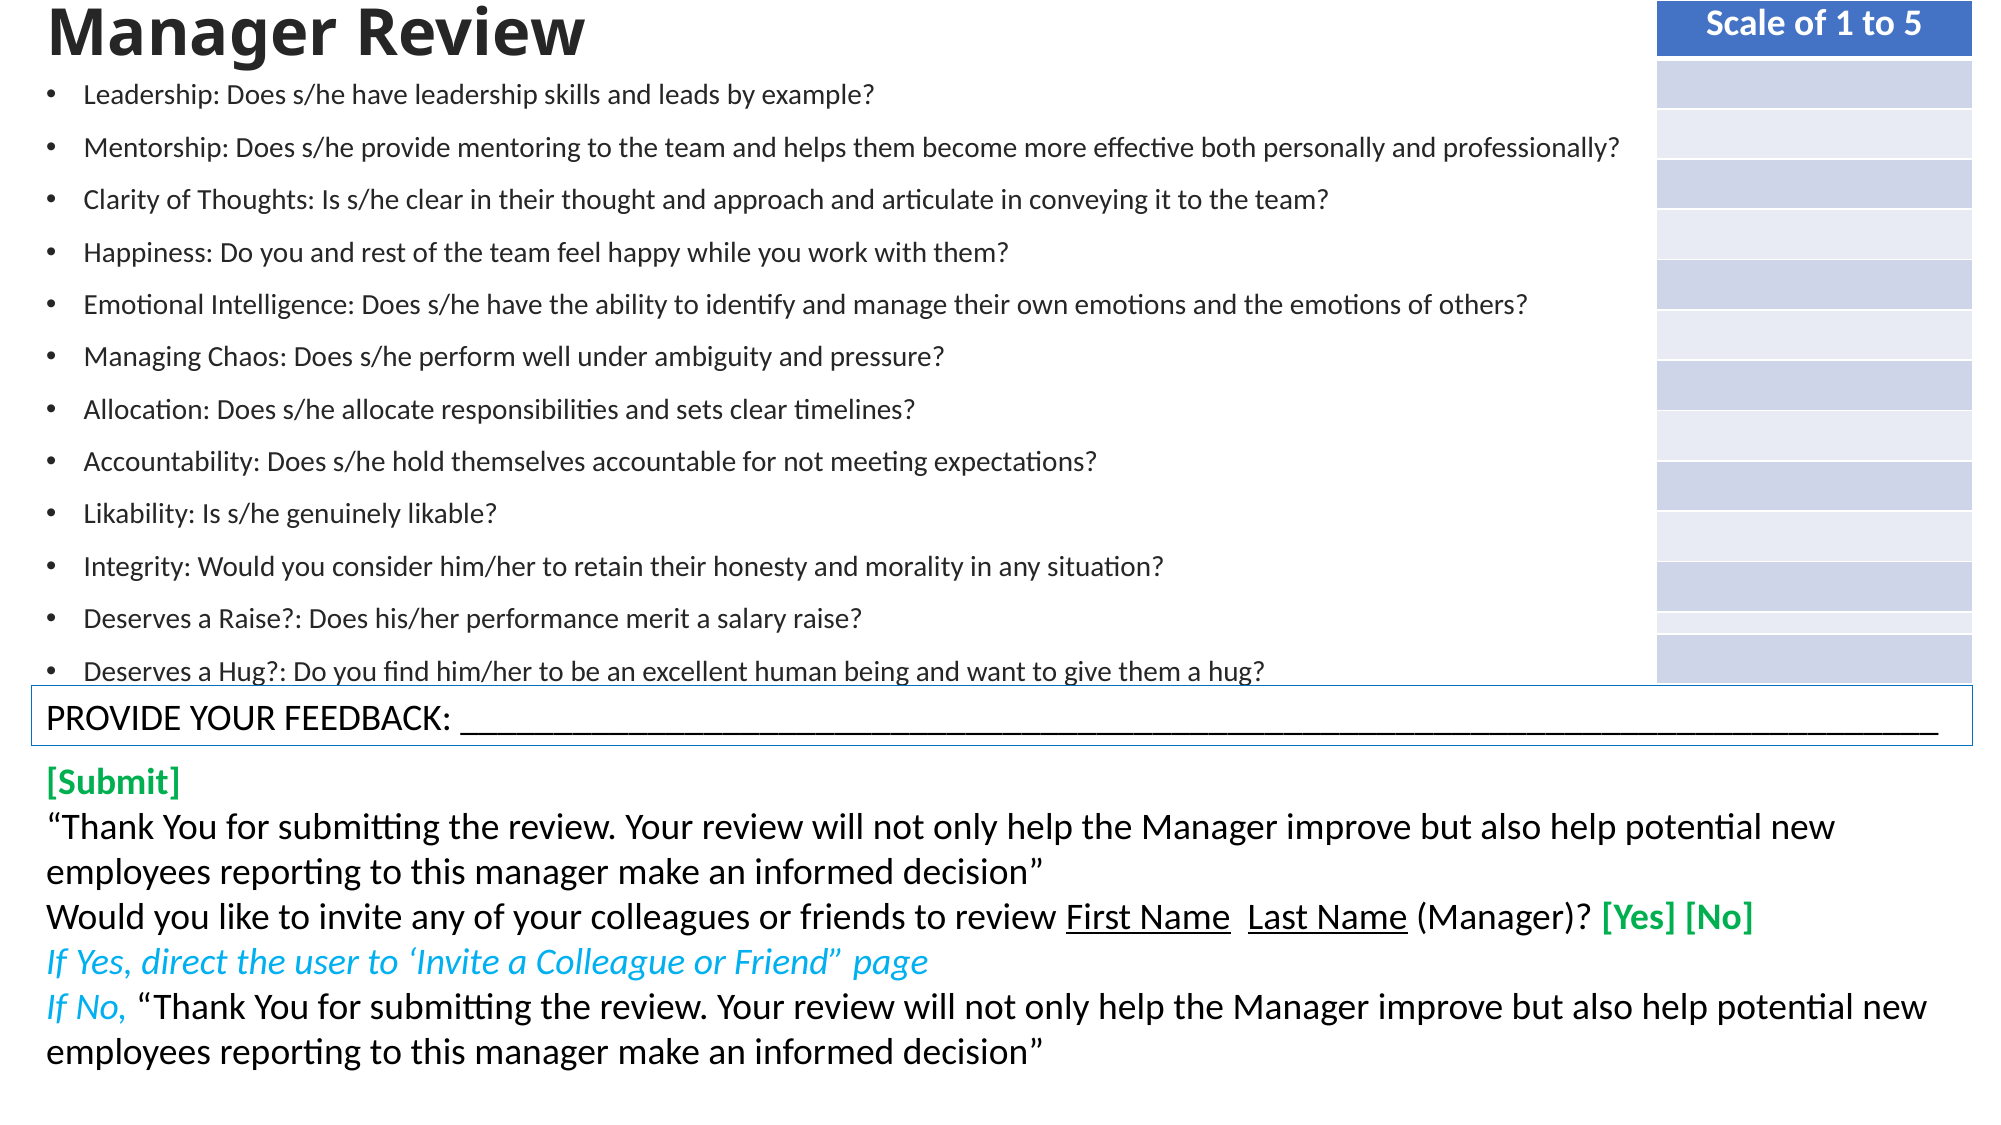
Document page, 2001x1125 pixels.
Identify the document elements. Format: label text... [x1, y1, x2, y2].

table_header Scale of 1 to 5 [1657, 1, 1972, 56]
text_box [Submit] “Thank You for submitting the review. Your review will not only help the Manager improve but also help potential new employees reporting to this manager make an informed decision” Would you like to invite any of your colleagues or friends to review First Name Last Name (Manager)? [Yes] [No] If Yes, direct the user to ‘Invite a Colleague or Friend” page If No, “Thank You for submitting the review. Your review will not only help the Manager improve but also help potential new employees reporting to this manager make an informed decision” [31, 749, 2000, 1080]
table_cell [1657, 160, 1972, 208]
table_cell [1657, 635, 1972, 683]
table_cell [1657, 512, 1972, 561]
table_cell [1657, 462, 1972, 510]
table_cell [1657, 361, 1972, 410]
list Leadership: Does s/he have leadership skills and leads by example? Mentorship: Does s/he provide mentoring to the team and helps them become more effective both personally and professionally? Clarity of Thoughts: Is s/he clear in their thought and approach and articulate in conveying it to the team? Happiness: Do you and rest of the team feel happy while you work with them? Emotional Intelligence: Does s/he have the ability to identify and manage their own emotions and the emotions of others? Managing Chaos: Does s/he perform well under ambiguity and pressure? Allocation: Does s/he allocate responsibilities and sets clear timelines? Accountability: Does s/he hold themselves accountable for not meeting expectations? Likability: Is s/he genuinely likable? Integrity: Would you consider him/her to retain their honesty and morality in any situation? Deserves a Raise?: Does his/her performance merit a salary raise? Deserves a Hug?: Do you find him/her to be an excellent human being and want to give them a hug? [31, 72, 1655, 685]
table_cell [1657, 210, 1972, 259]
table_cell [1657, 562, 1972, 611]
table_cell [1657, 411, 1972, 460]
table_cell [1657, 311, 1972, 359]
table_cell [1657, 613, 1972, 633]
table_cell [1657, 61, 1972, 108]
text_box PROVIDE YOUR FEEDBACK: _______________________________________________________________________________ [31, 685, 1973, 746]
table_cell [1657, 110, 1972, 158]
table_cell [1657, 260, 1972, 309]
title Manager Review [31, 0, 1655, 72]
